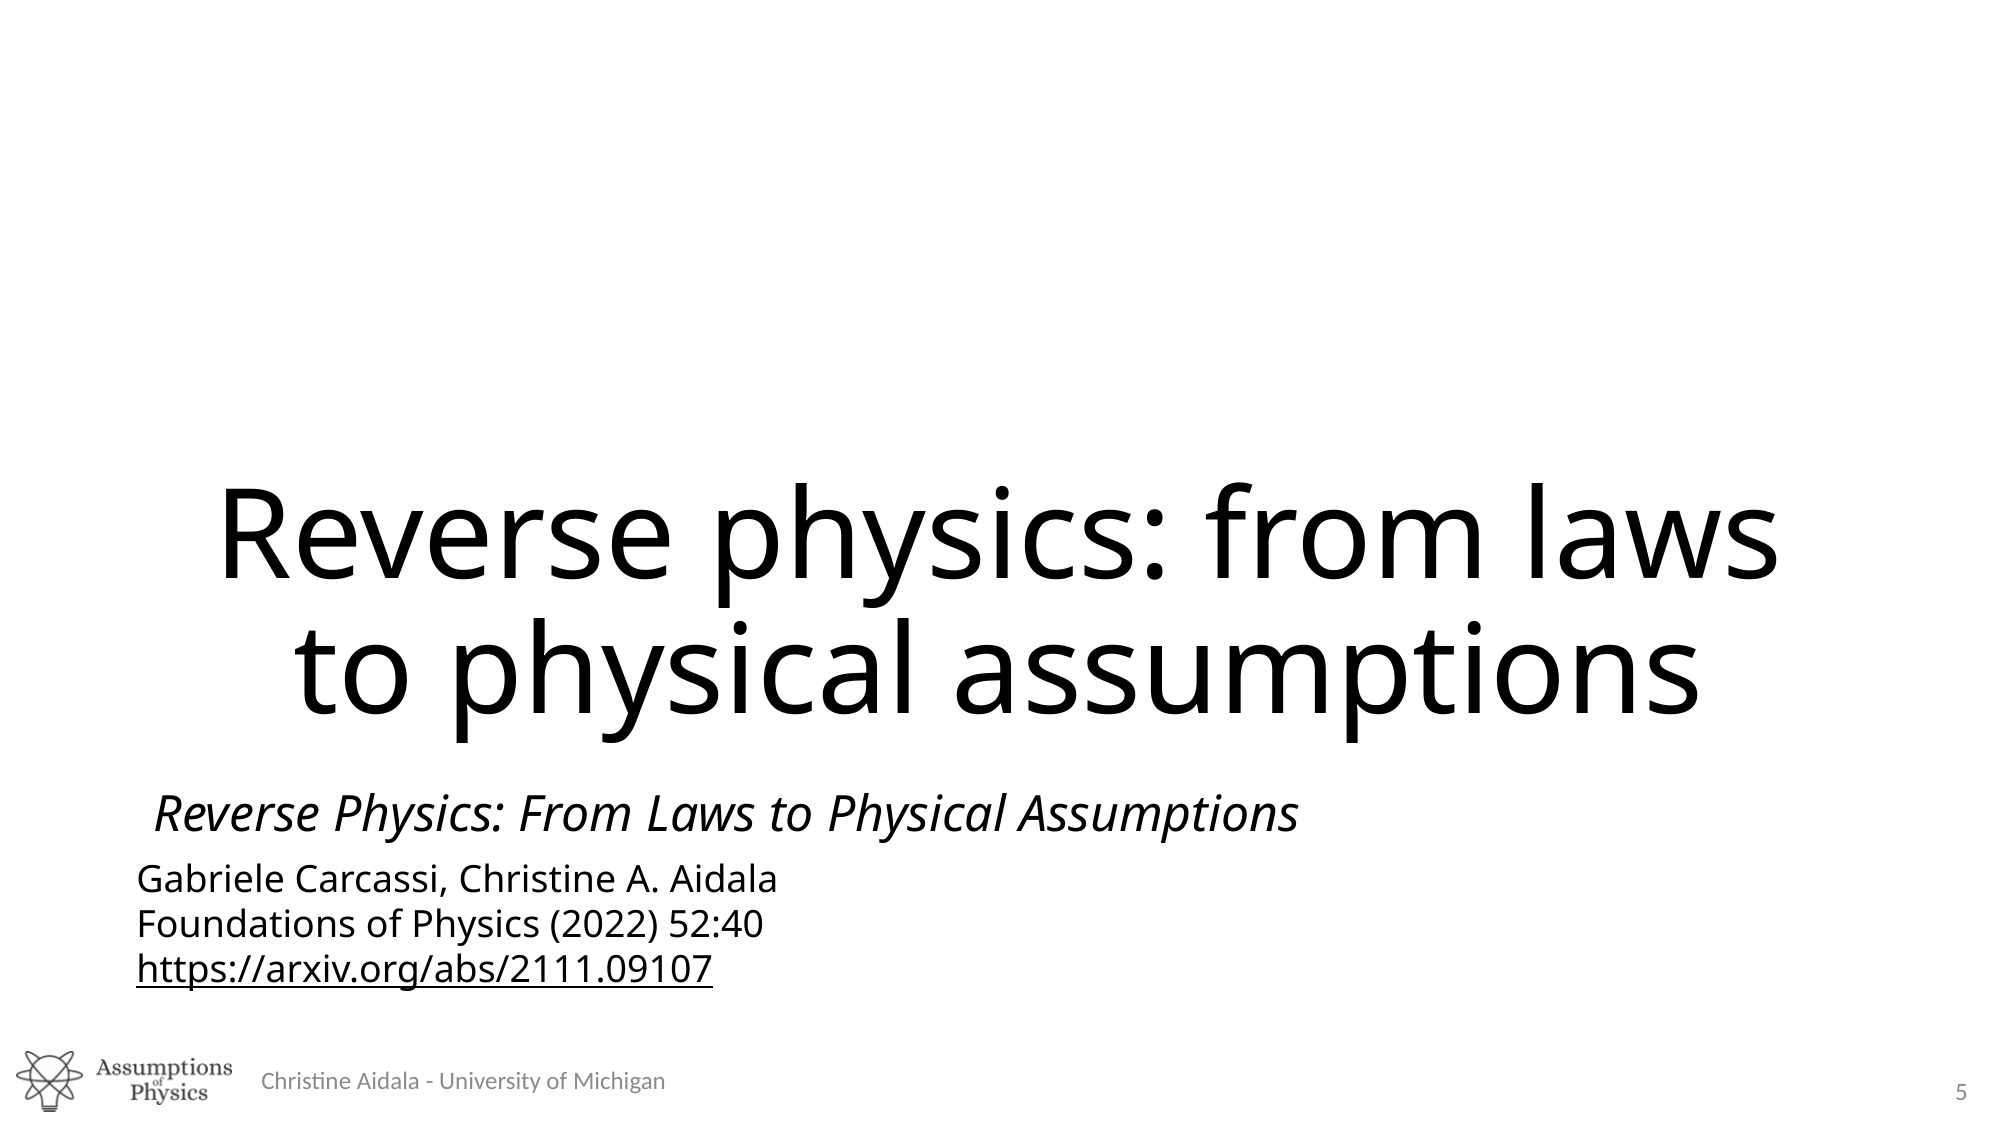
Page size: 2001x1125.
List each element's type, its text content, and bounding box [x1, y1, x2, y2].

slide_number 5 [1891, 1072, 1983, 1110]
footer Christine Aidala - University of Michigan [246, 1049, 1226, 1110]
picture [96, 1058, 232, 1105]
picture [16, 1051, 83, 1112]
title Reverse physics: from laws to physical assumptions [136, 280, 1862, 749]
text_box Gabriele Carcassi, Christine A. Aidala Foundations of Physics (2022) 52:40 https://arxiv.org/abs/2111.09107 [121, 847, 794, 1004]
text_box Reverse Physics: From Laws to Physical Assumptions [138, 774, 1943, 850]
